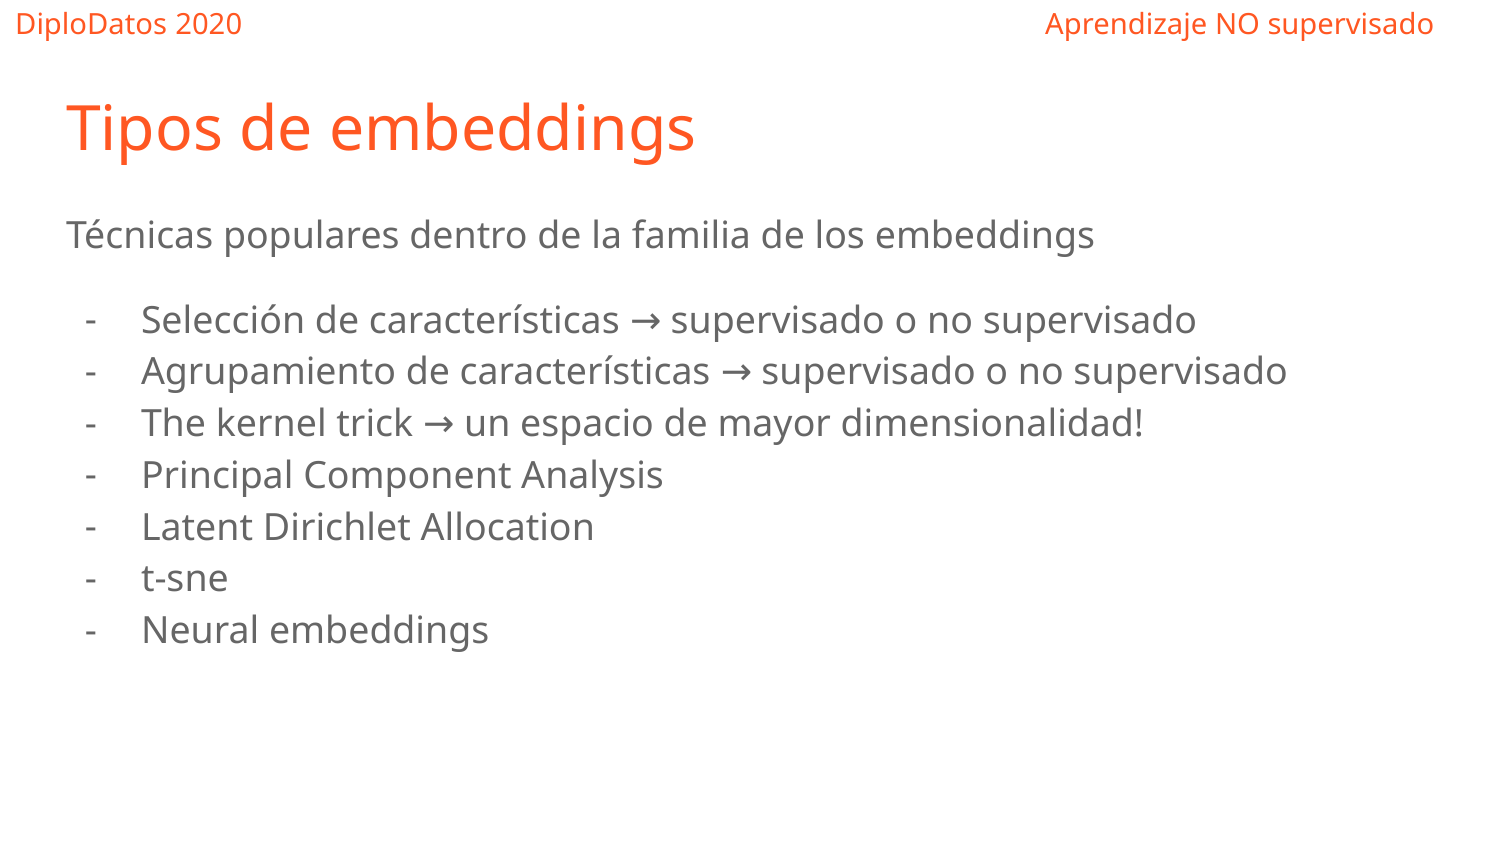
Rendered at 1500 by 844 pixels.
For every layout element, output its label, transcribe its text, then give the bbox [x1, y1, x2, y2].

list Técnicas populares dentro de la familia de los embeddings Selección de características → supervisado o no supervisado Agrupamiento de características → supervisado o no supervisado The kernel trick → un espacio de mayor dimensionalidad! Principal Component Analysis Latent Dirichlet Allocation t-sne Neural embeddings [51, 189, 1449, 750]
title Tipos de embeddings [51, 72, 1449, 167]
